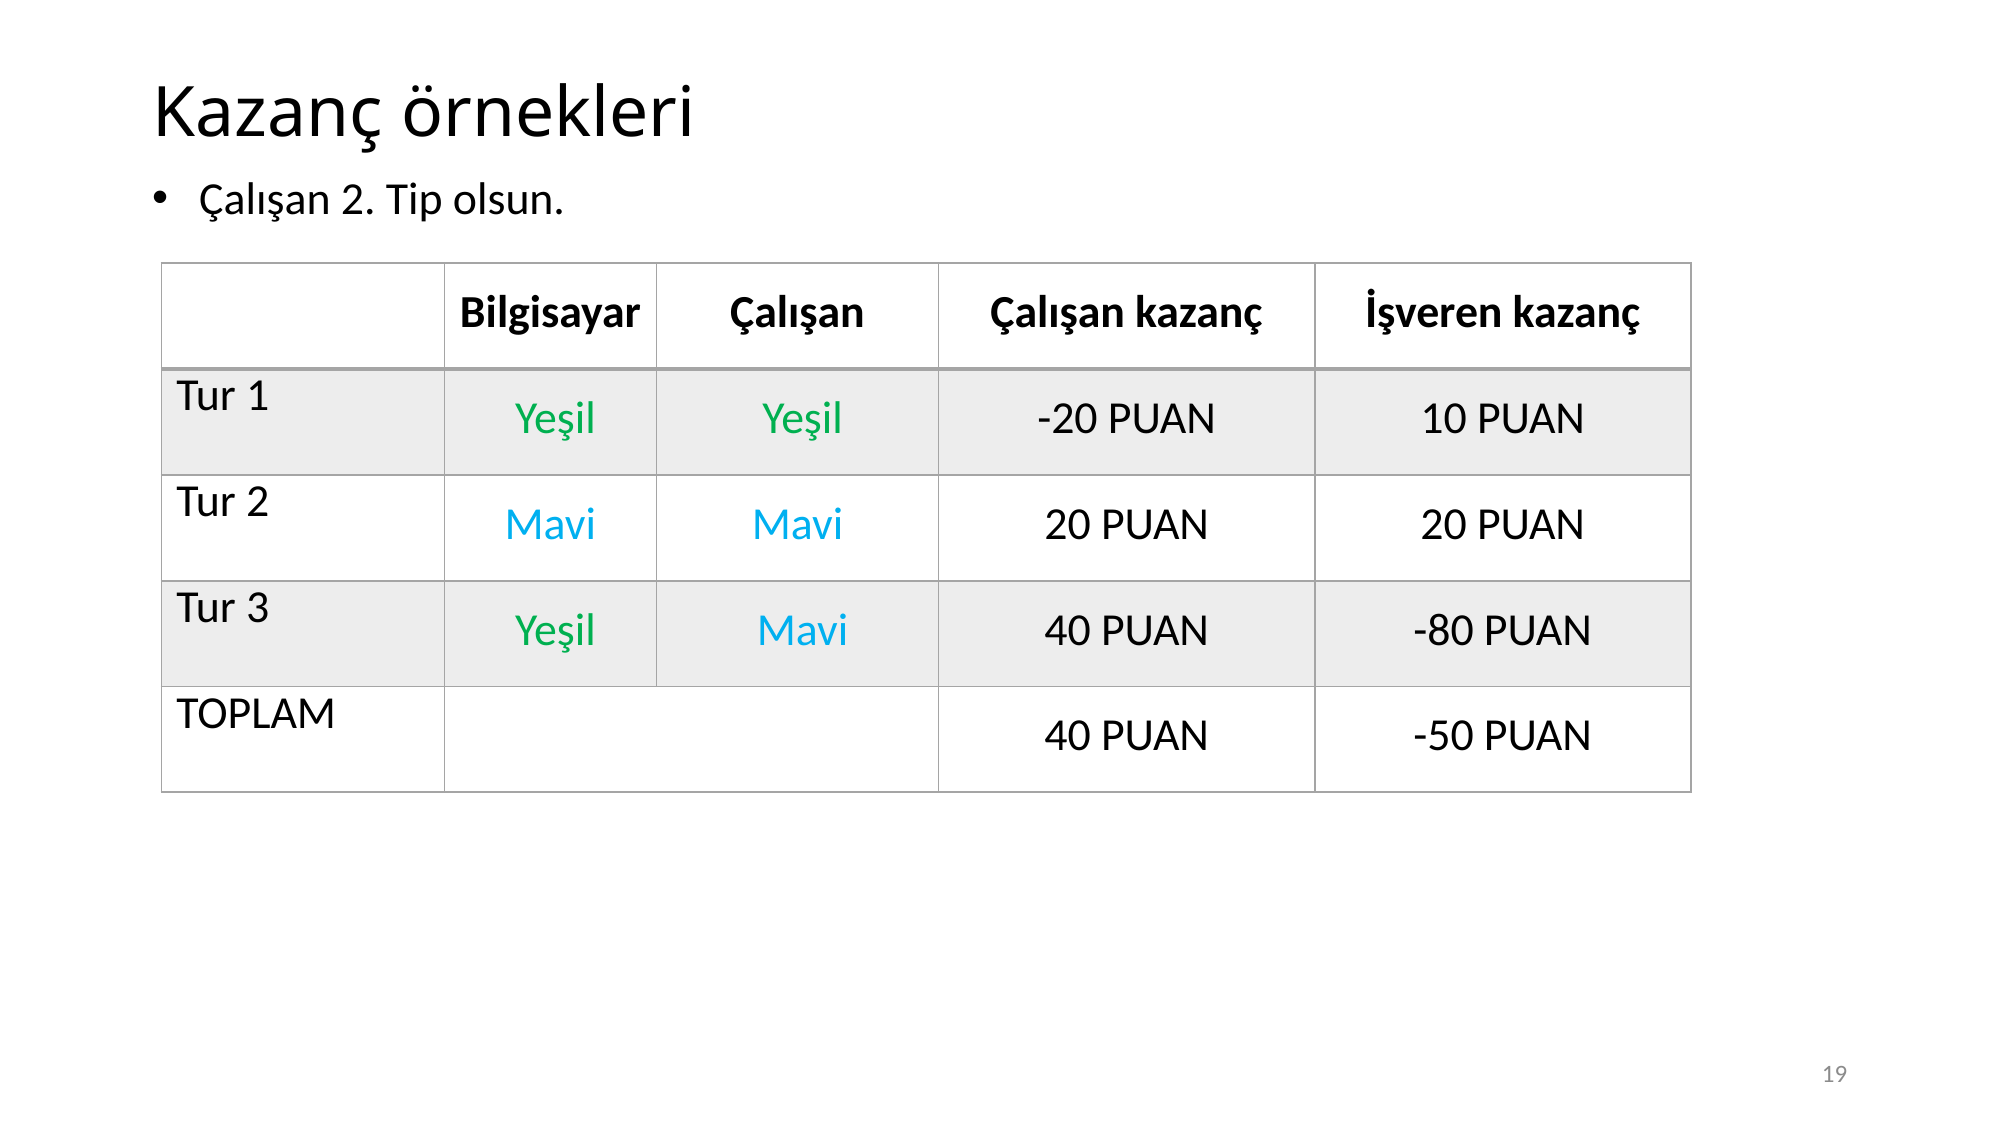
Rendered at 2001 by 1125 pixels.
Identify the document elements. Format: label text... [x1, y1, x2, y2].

table_cell -80 PUAN [1316, 582, 1690, 686]
table_cell Yeşil [445, 582, 656, 686]
table_cell Tur 1 [162, 371, 444, 474]
table_header İşveren kazanç [1316, 264, 1690, 367]
table_cell Mavi [445, 476, 656, 580]
table_cell 40 PUAN [939, 582, 1314, 686]
table_header [162, 264, 444, 367]
text_box Çalışan 2. Tip olsun. [137, 161, 1863, 232]
table_cell -20 PUAN [939, 371, 1314, 474]
table_cell Tur 2 [162, 476, 444, 580]
table_cell Yeşil [657, 371, 938, 474]
table_cell TOPLAM [162, 687, 444, 791]
table_cell Yeşil [445, 371, 656, 474]
table_cell Tur 3 [162, 582, 444, 686]
table_cell -50 PUAN [1316, 687, 1690, 791]
title Kazanç örnekleri [137, 59, 1863, 161]
slide_number 19 [1412, 1042, 1863, 1103]
table_cell 40 PUAN [939, 687, 1314, 791]
table_header Çalışan [657, 264, 938, 367]
table_cell 20 PUAN [1316, 476, 1690, 580]
table_cell Mavi [657, 476, 938, 580]
table_cell 10 PUAN [1316, 371, 1690, 474]
table_cell 20 PUAN [939, 476, 1314, 580]
table_cell Mavi [657, 582, 938, 686]
table_cell [445, 687, 938, 791]
table_header Çalışan kazanç [939, 264, 1314, 367]
table_header Bilgisayar [445, 264, 656, 367]
